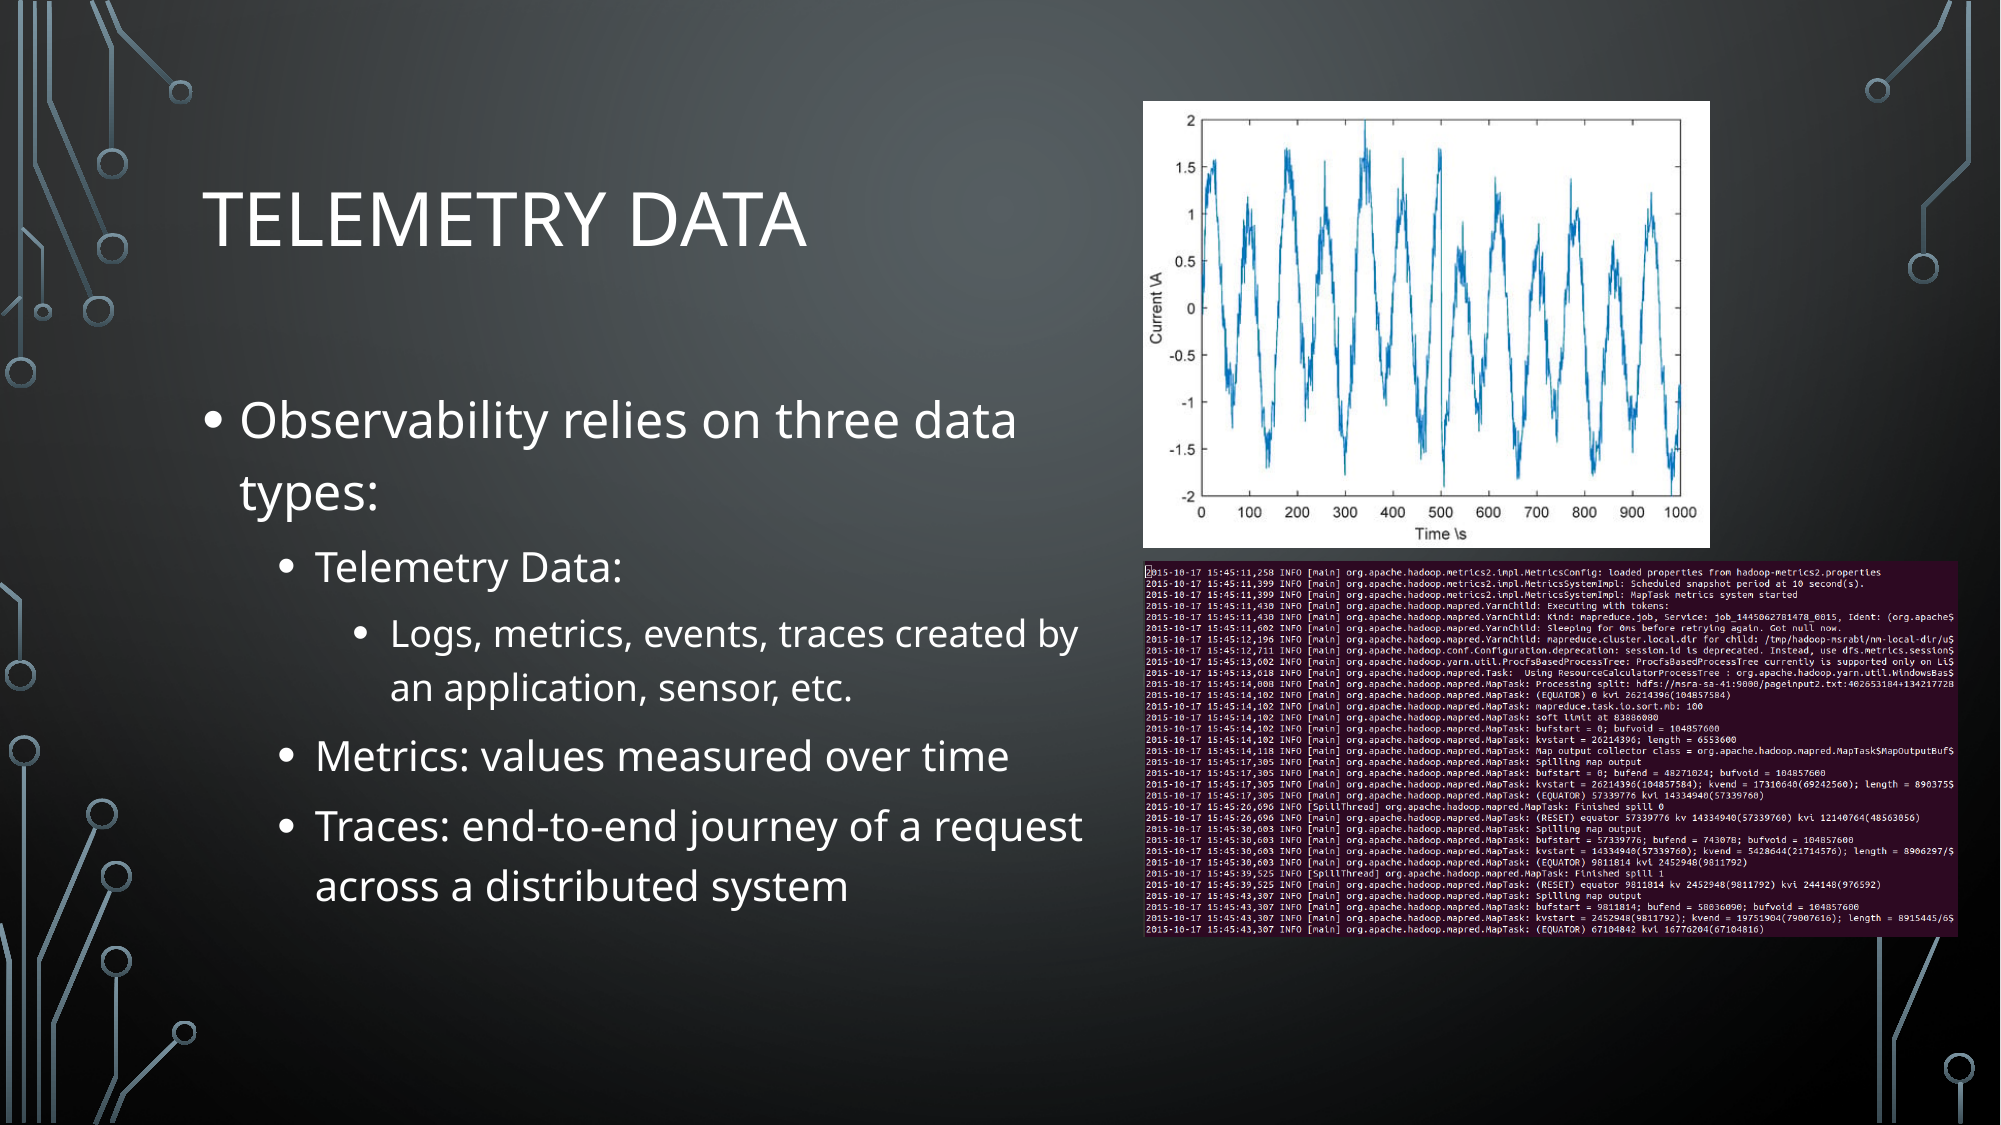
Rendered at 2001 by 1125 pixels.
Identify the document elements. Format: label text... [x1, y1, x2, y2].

picture [1143, 101, 1710, 548]
title Telemetry data [187, 101, 1102, 344]
list Observability relies on three data types: Telemetry Data: Logs, metrics, events, traces created by an application, sensor, etc. Metrics: values measured over time Traces: end-to-end journey of a request across a distributed system [187, 369, 1102, 950]
picture [1143, 560, 1959, 937]
